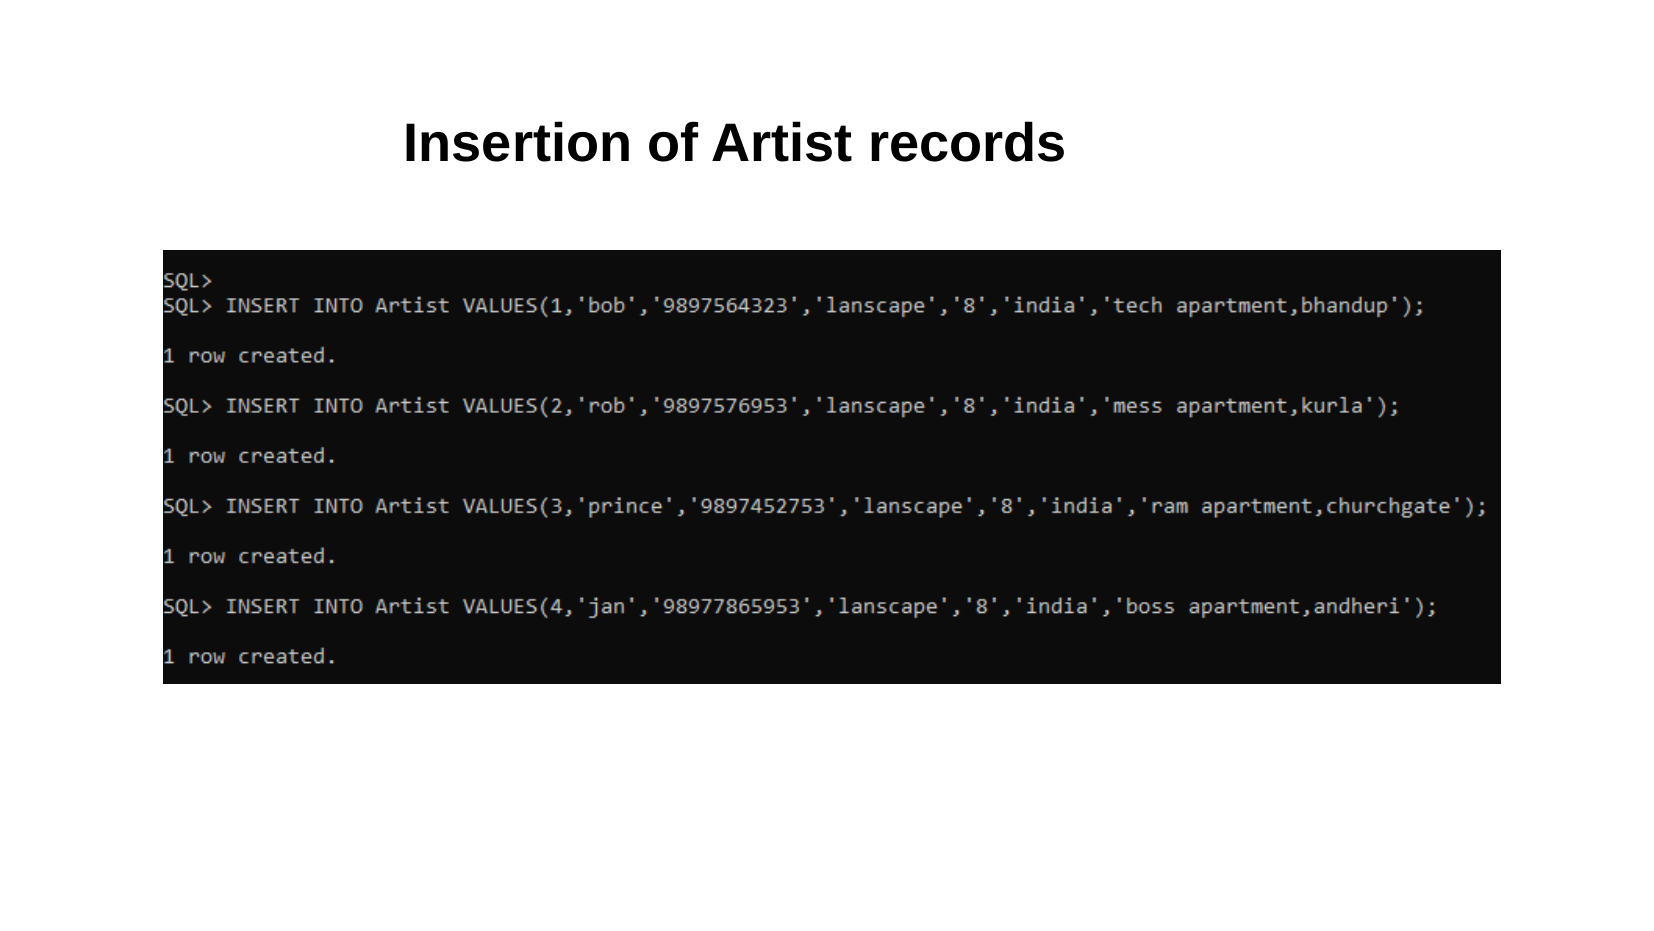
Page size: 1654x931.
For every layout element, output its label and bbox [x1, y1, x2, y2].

picture [163, 250, 1501, 684]
text_box [389, 105, 1200, 181]
